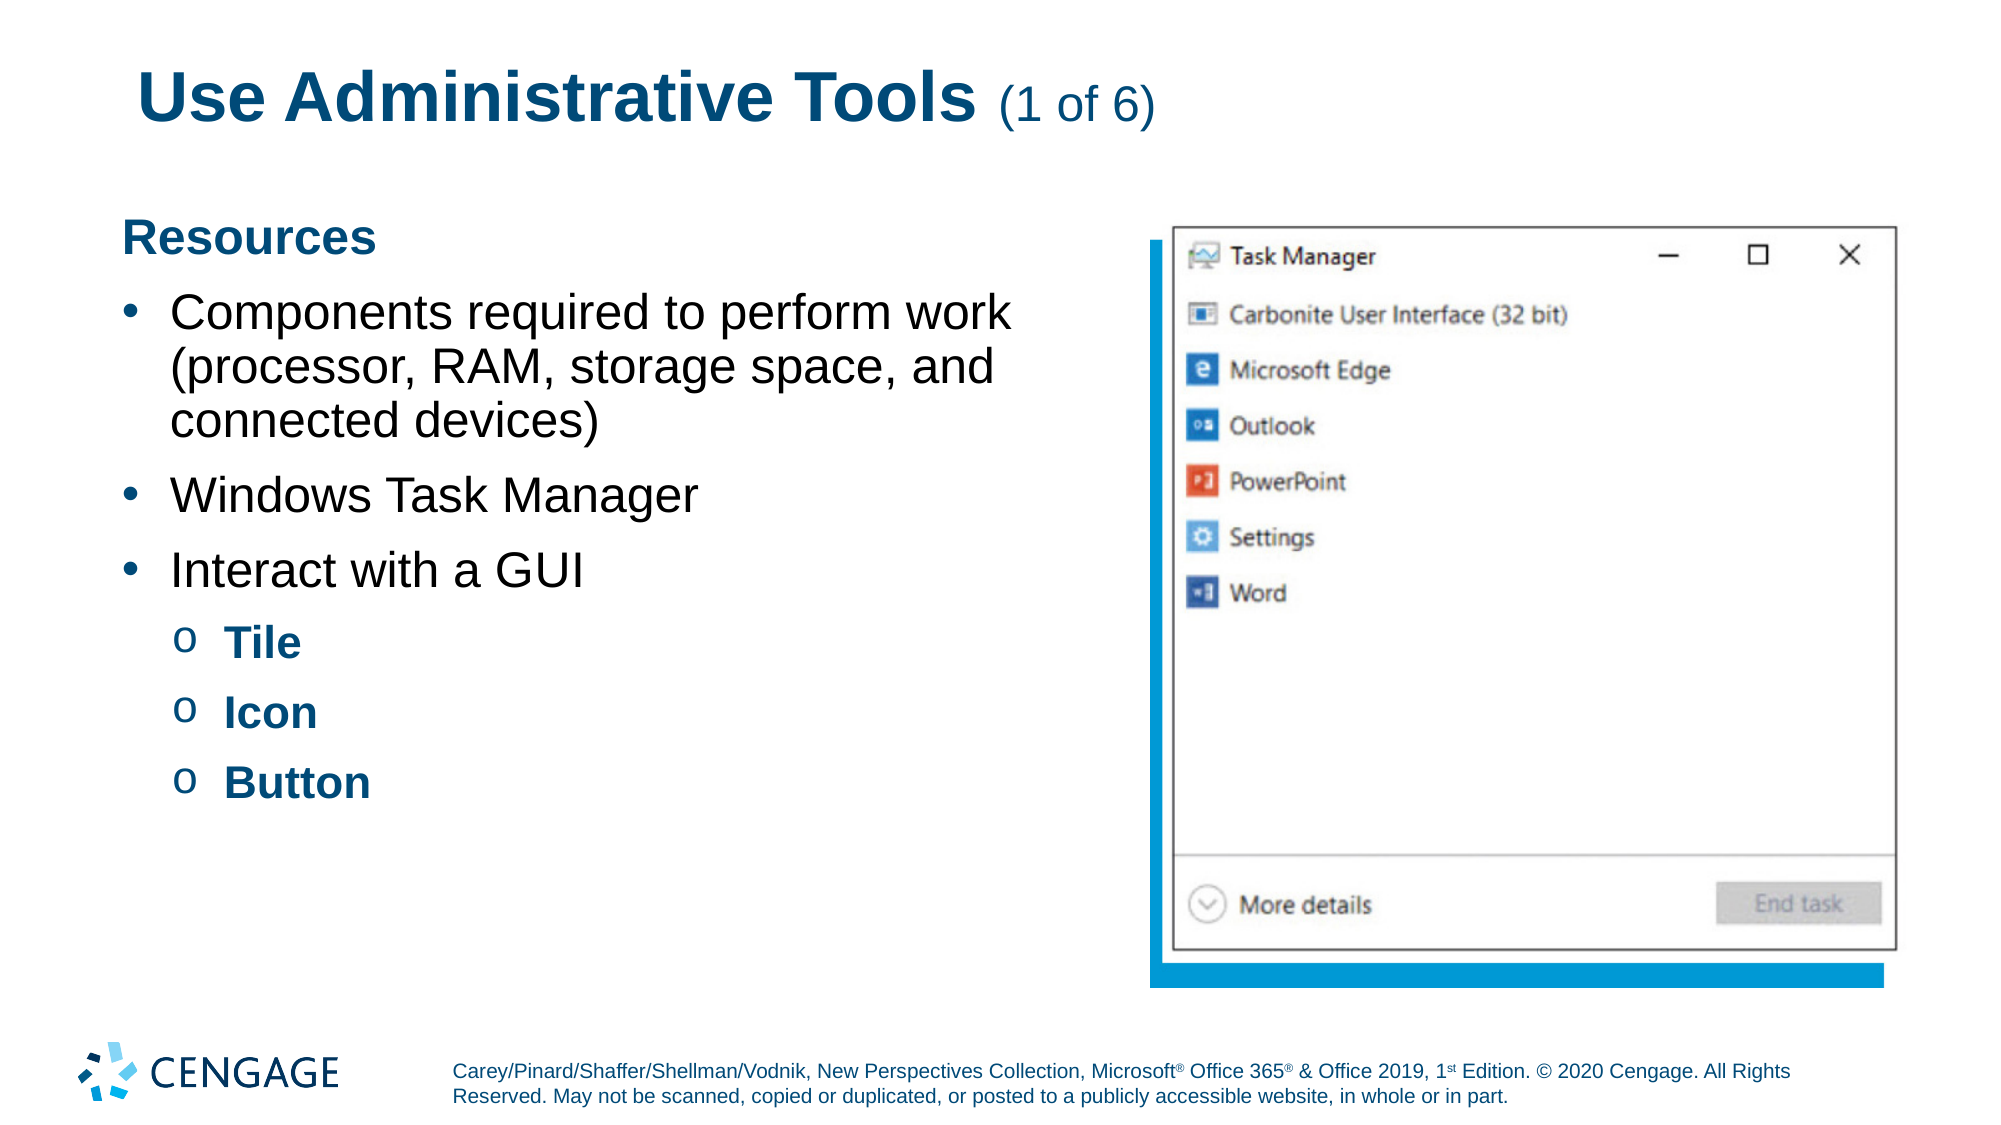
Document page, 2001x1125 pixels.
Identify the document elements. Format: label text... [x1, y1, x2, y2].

title Use Administrative Tools (1 of 6) [137, 59, 1863, 171]
picture [78, 1042, 338, 1101]
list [1150, 215, 1909, 988]
list Resources Components required to perform work (processor, RAM, storage space, and connected devices) Windows Task Manager Interact with a G U I Tile Icon Button [121, 211, 1043, 976]
